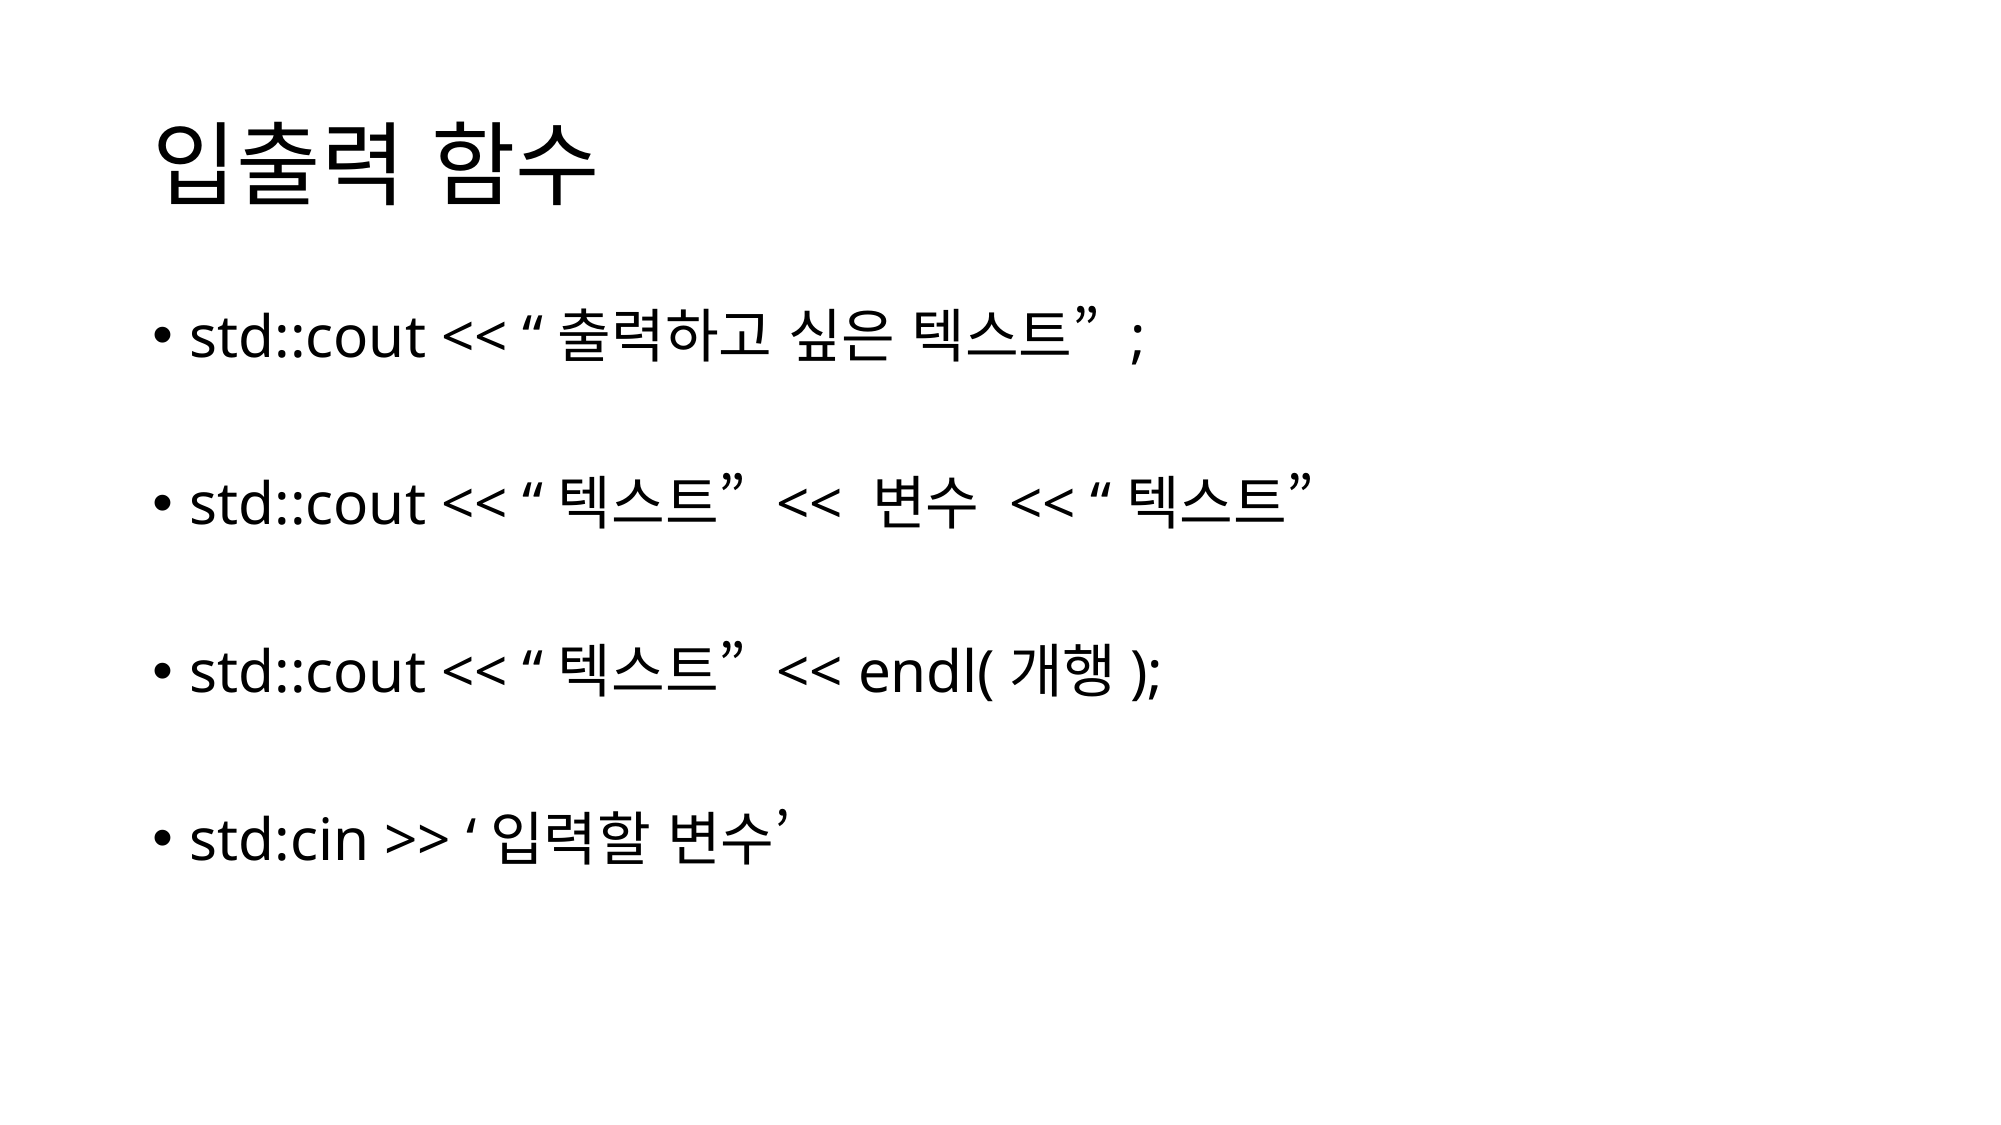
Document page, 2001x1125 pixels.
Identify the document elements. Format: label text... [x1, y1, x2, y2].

title 입출력 함수 [137, 59, 1863, 278]
list std::cout << “출력하고 싶은 텍스트” ; std::cout << “텍스트” << 변수 << “텍스트” std::cout << “텍스트” << endl(개행); std:cin >> ‘입력할 변수’ [137, 299, 1863, 1014]
